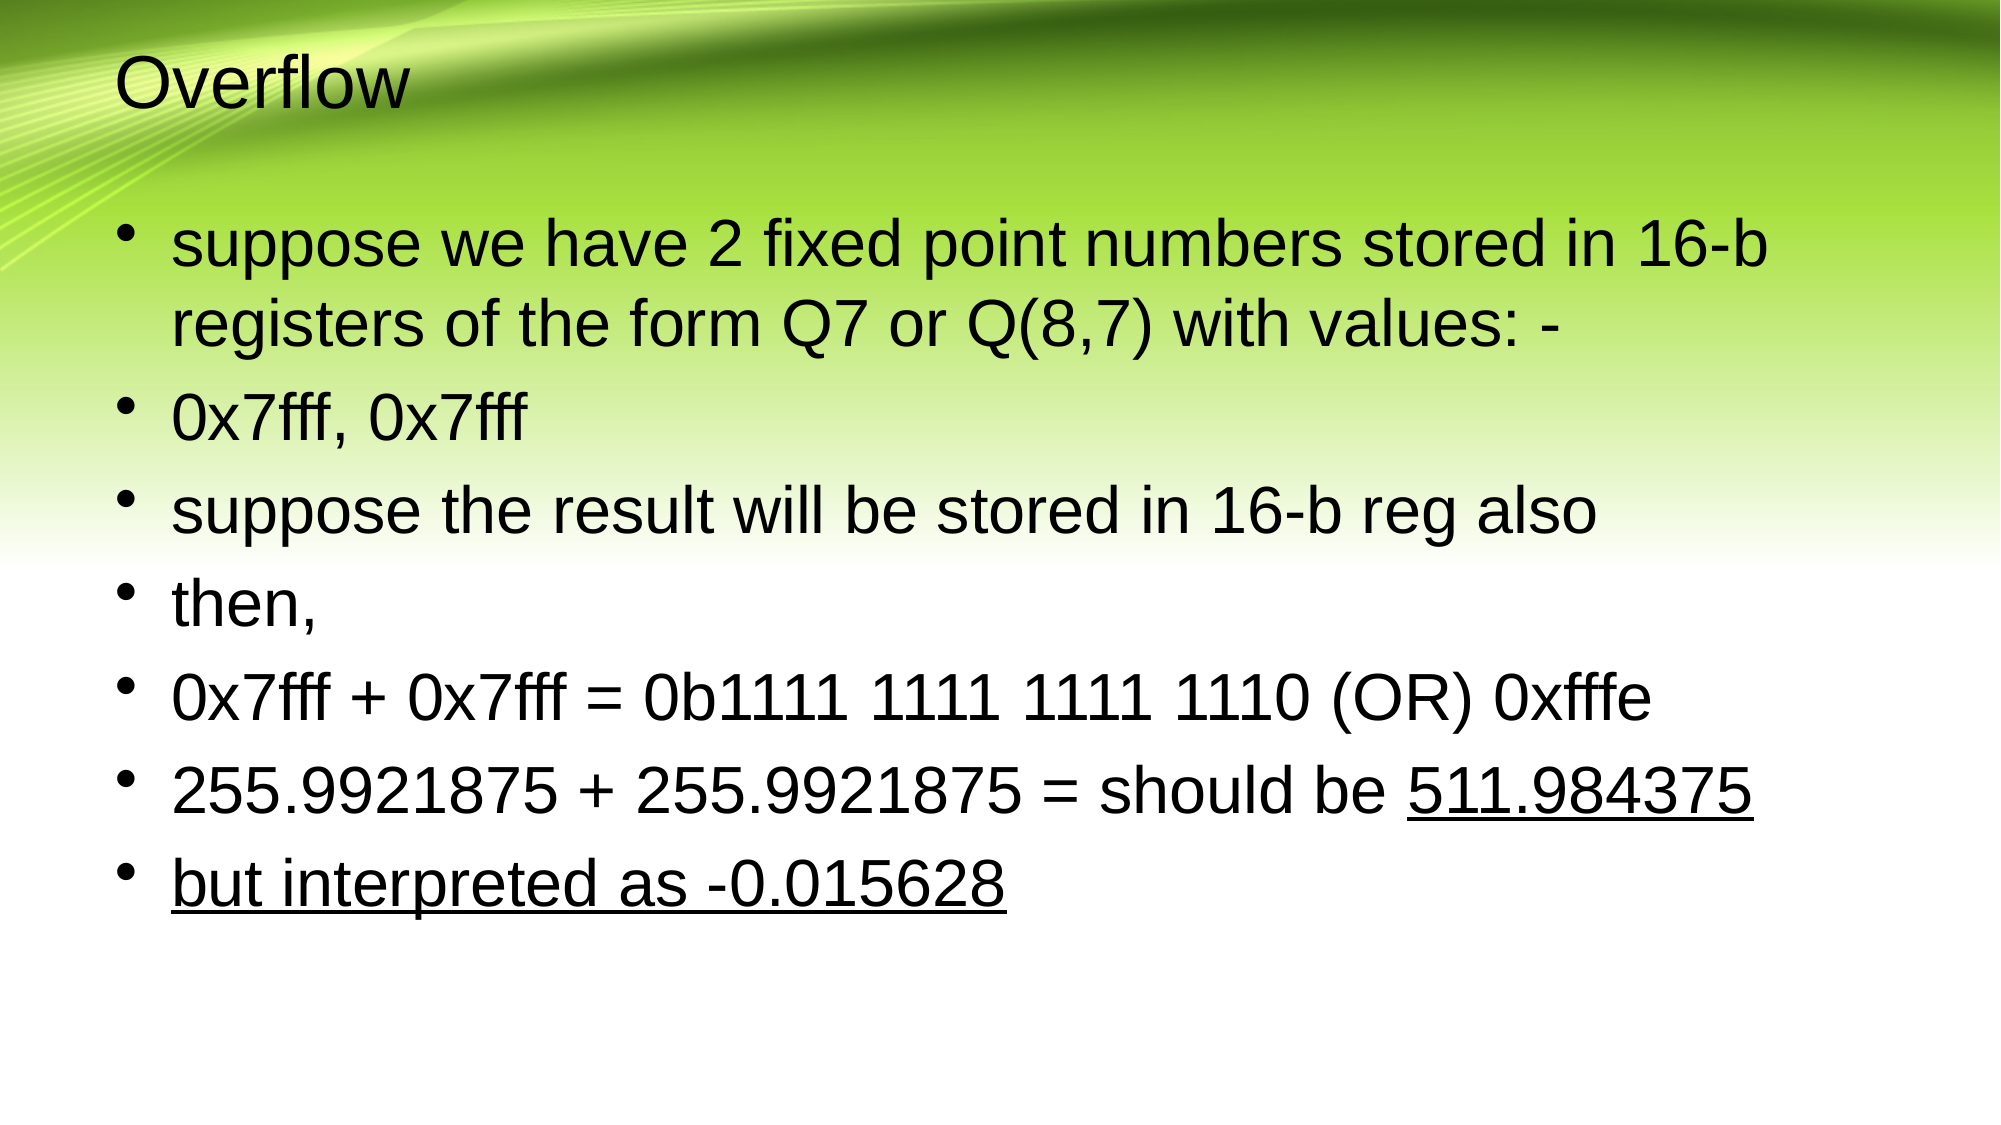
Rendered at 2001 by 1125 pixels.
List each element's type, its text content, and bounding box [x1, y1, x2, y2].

picture [0, 0, 2000, 1125]
list suppose we have 2 fixed point numbers stored in 16-b registers of the form Q7 or Q(8,7) with values: - 0x7fff, 0x7fff suppose the result will be stored in 16-b reg also then, 0x7fff + 0x7fff = 0b1111 1111 1111 1110 (OR) 0xfffe 255.9921875 + 255.9921875 = should be 511.984375 but interpreted as -0.015628 [99, 192, 1901, 1006]
title Overflow [99, 30, 1901, 127]
